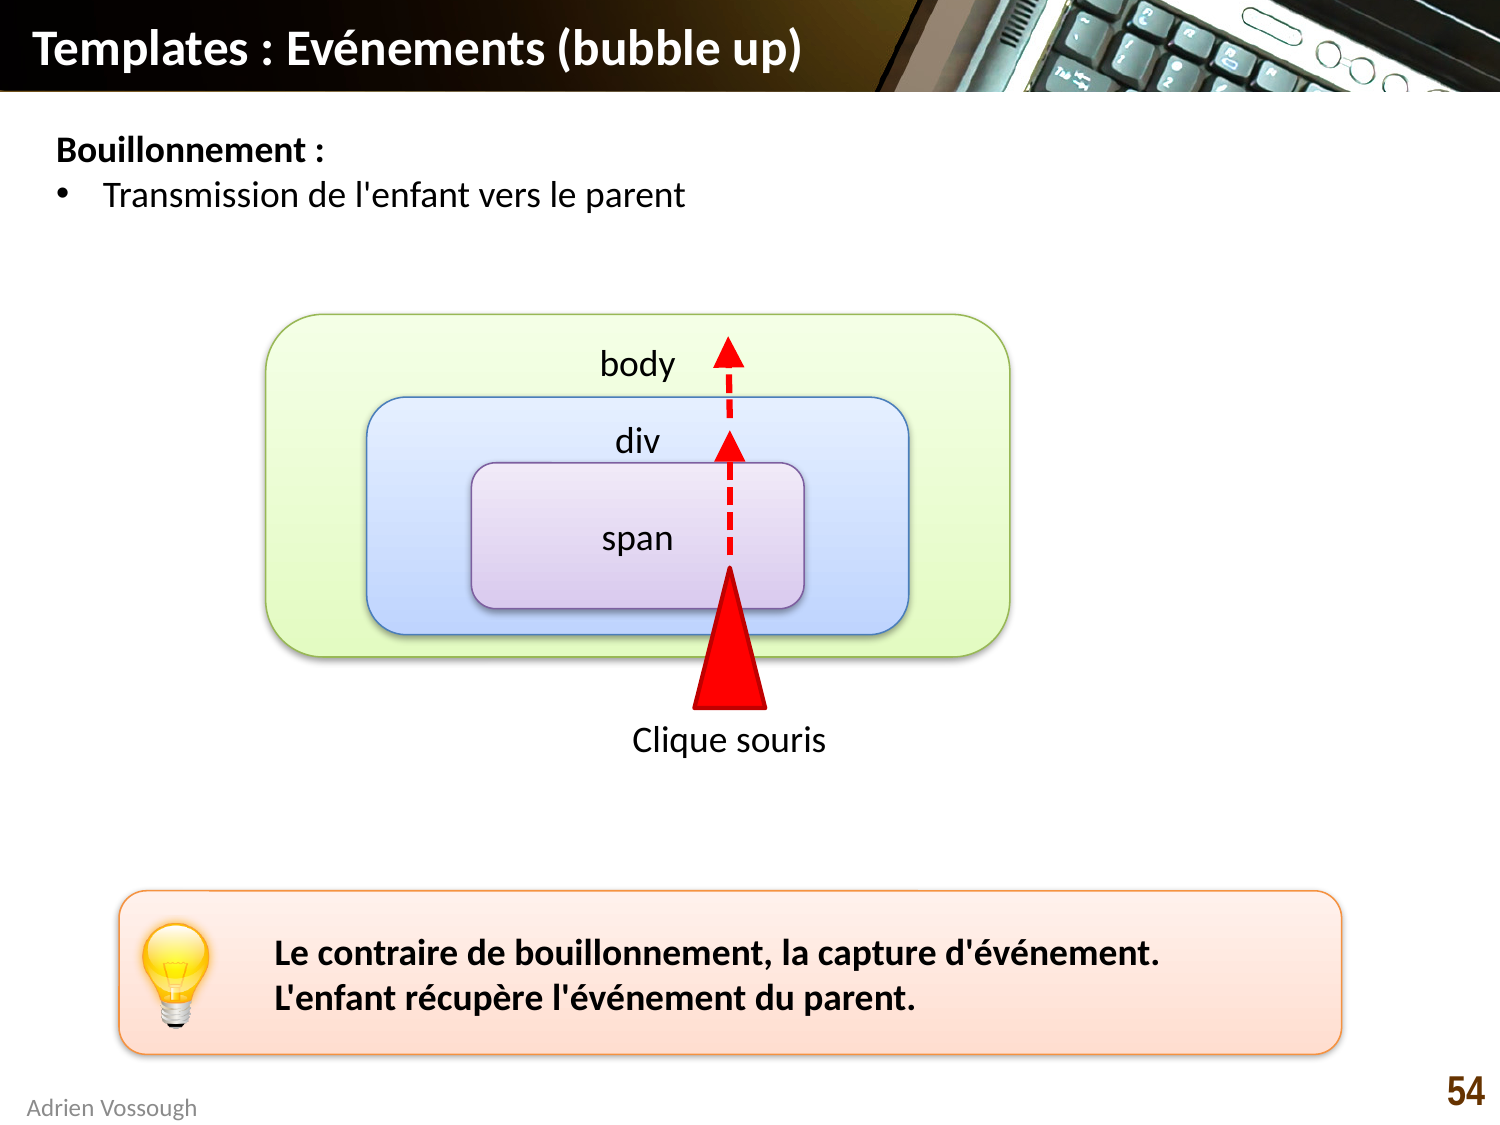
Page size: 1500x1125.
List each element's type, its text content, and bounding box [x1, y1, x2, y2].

footer Adrien Vossough [0, 1088, 225, 1125]
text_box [265, 314, 1011, 769]
text_box Bouillonnement : Transmission de l'enfant vers le parent [41, 117, 1447, 313]
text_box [117, 890, 1342, 1055]
slide_number 54 [1411, 1058, 1500, 1119]
picture [0, 0, 1500, 1125]
title Templates : Evénements (bubble up) [17, 0, 892, 90]
